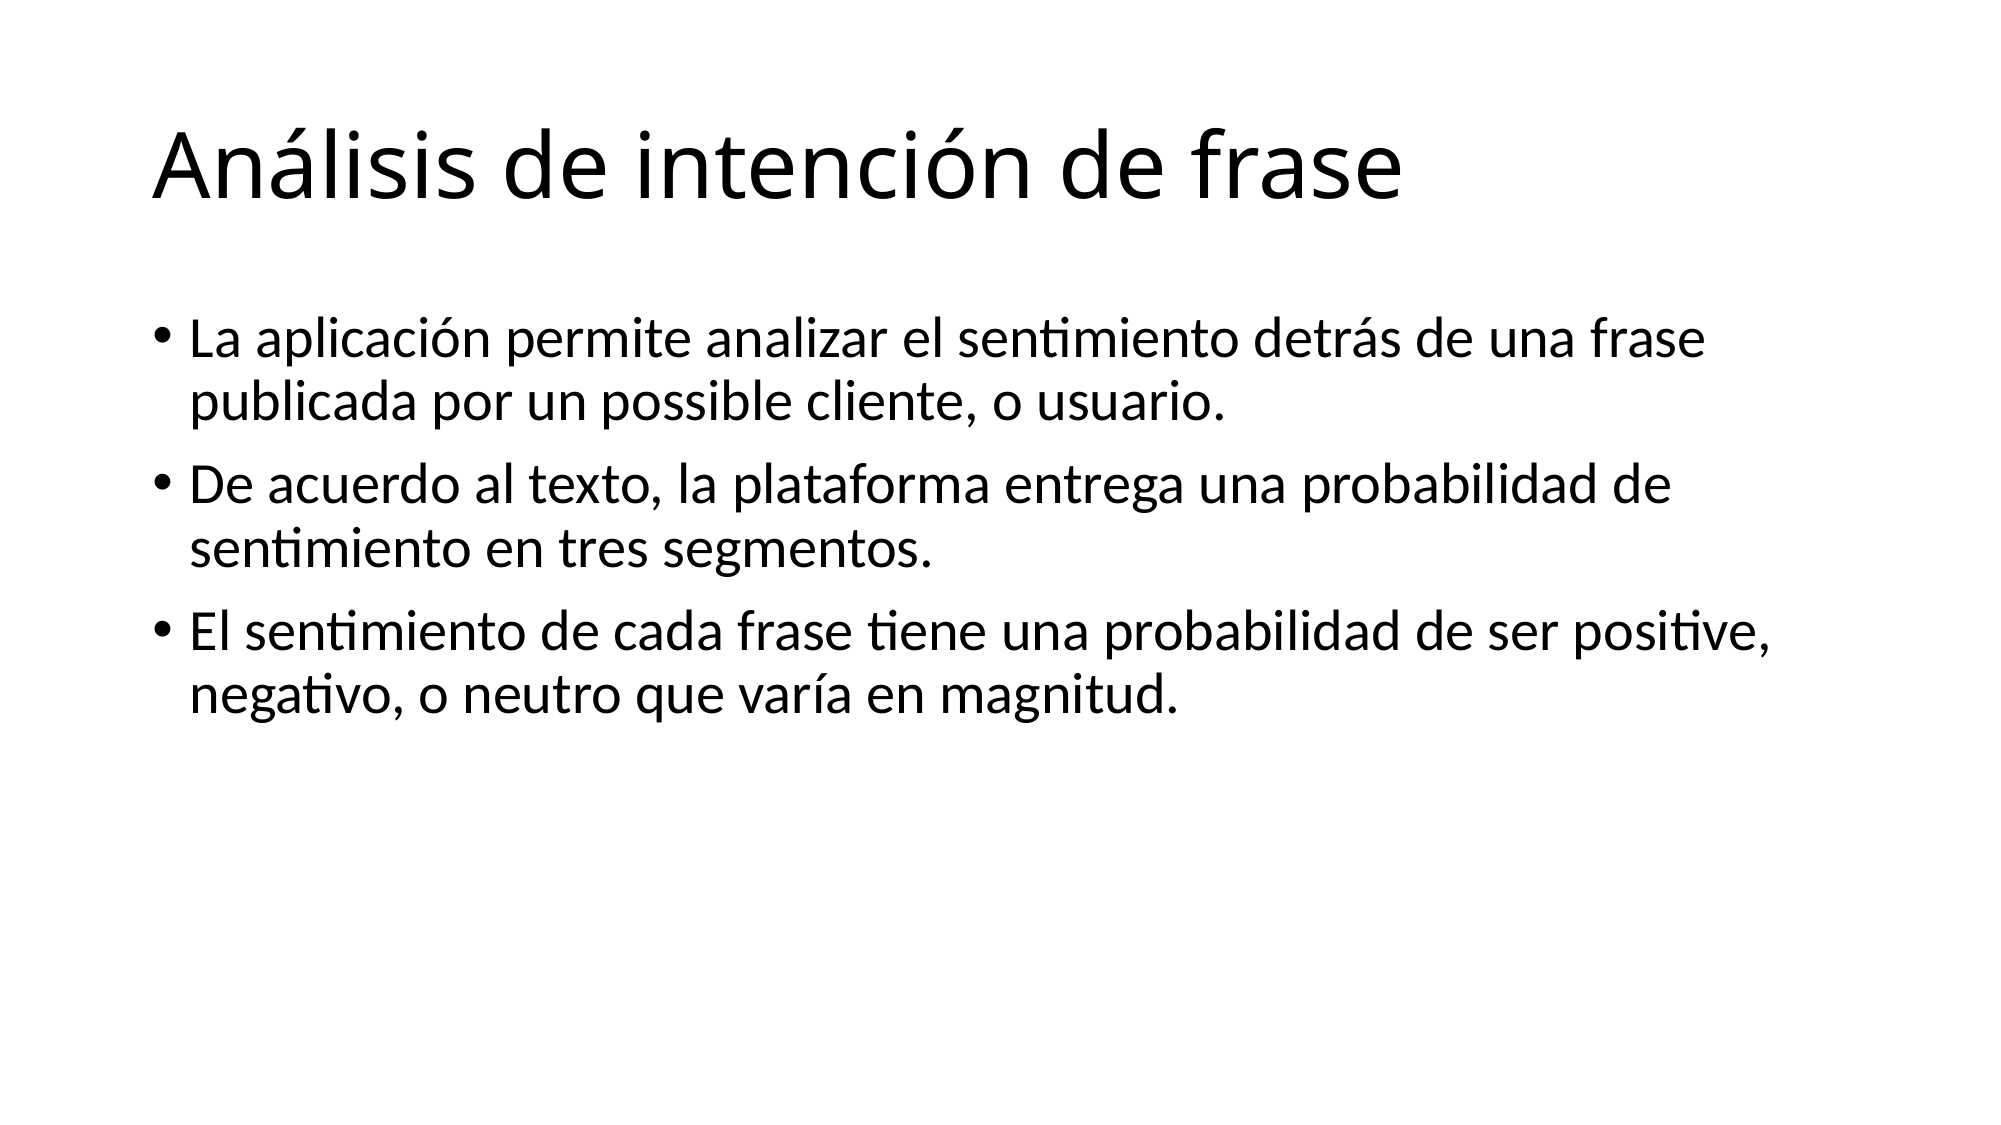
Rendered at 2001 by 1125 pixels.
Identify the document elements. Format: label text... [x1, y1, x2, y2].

title Análisis de intención de frase [137, 59, 1863, 278]
list La aplicación permite analizar el sentimiento detrás de una frase publicada por un possible cliente, o usuario. De acuerdo al texto, la plataforma entrega una probabilidad de sentimiento en tres segmentos. El sentimiento de cada frase tiene una probabilidad de ser positive, negativo, o neutro que varía en magnitud. [137, 299, 1863, 1014]
